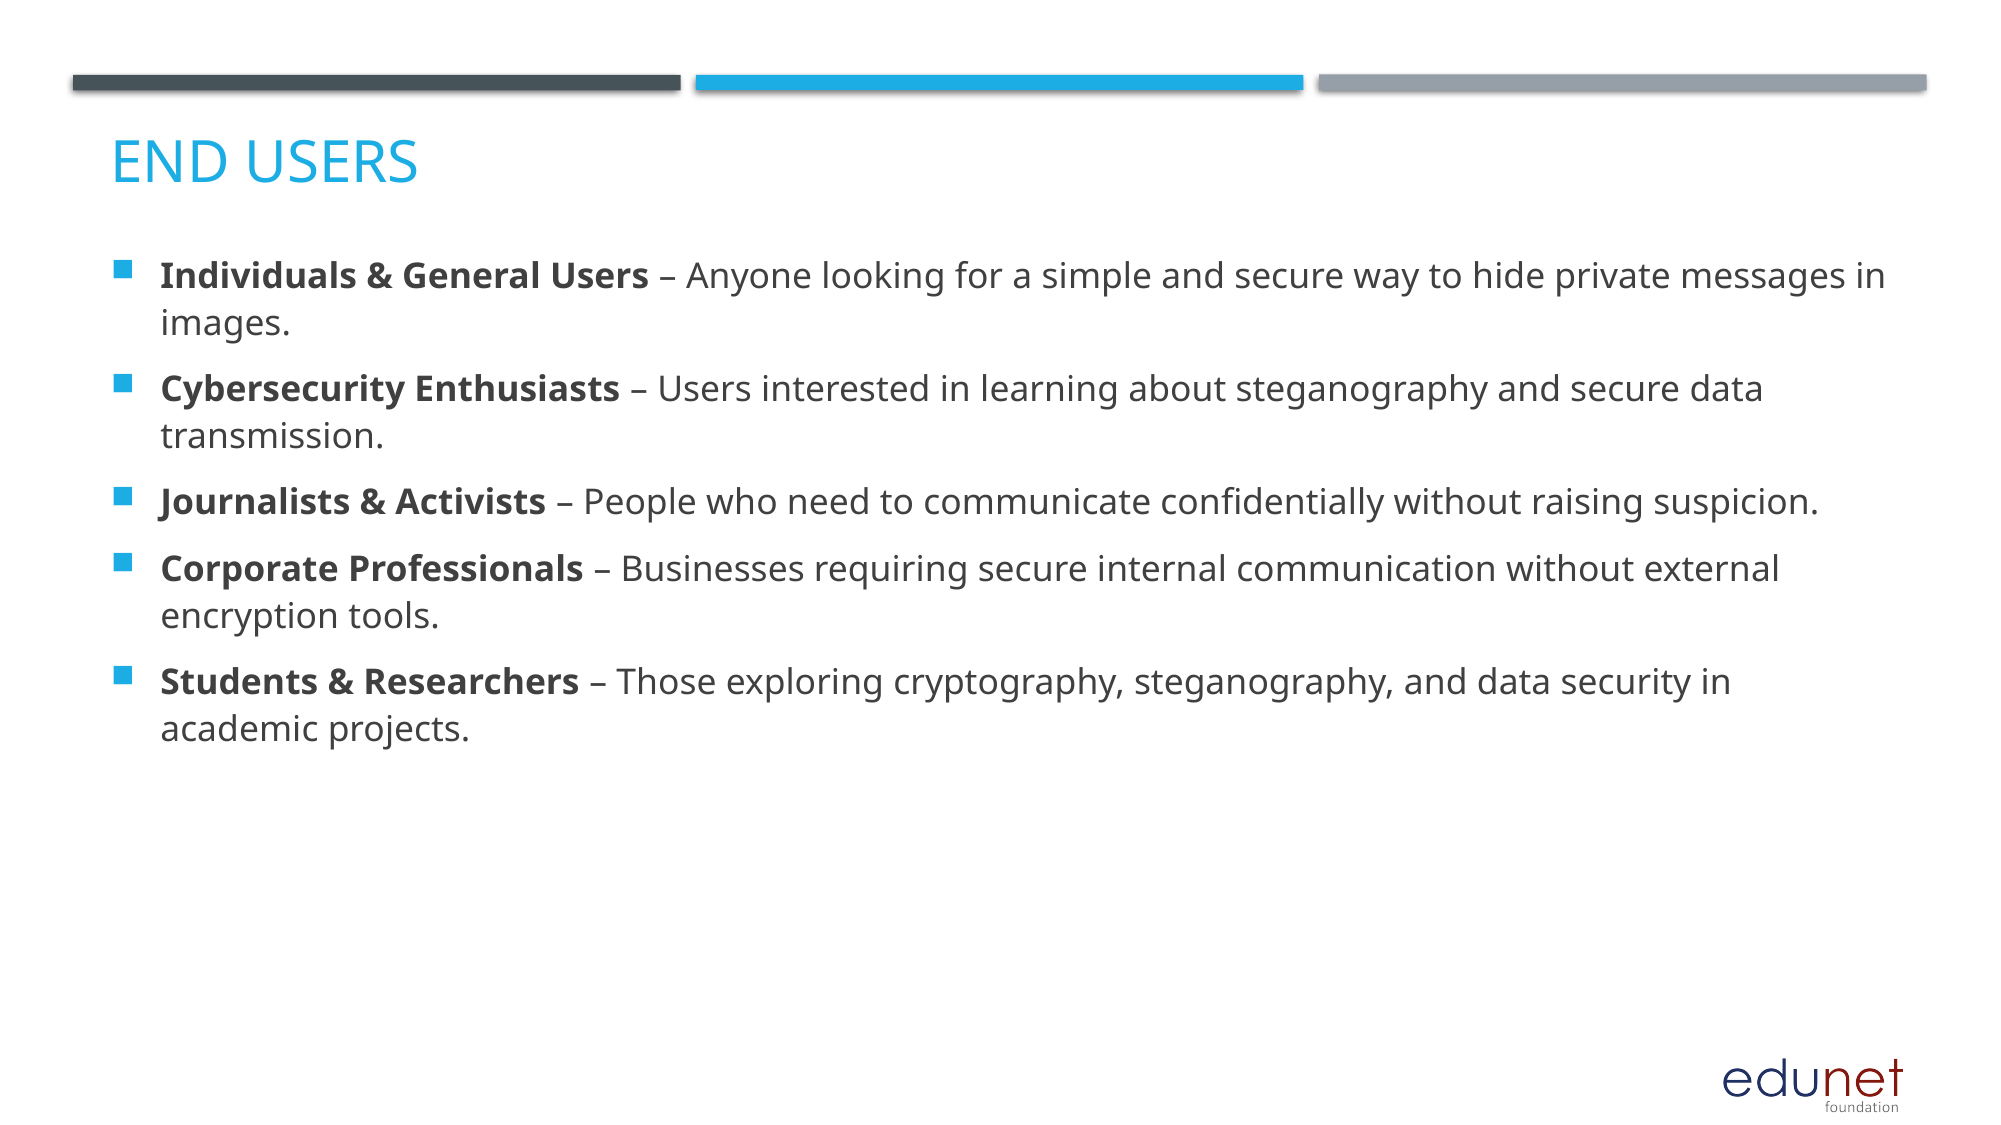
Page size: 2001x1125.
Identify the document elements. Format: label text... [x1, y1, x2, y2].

list Individuals & General Users – Anyone looking for a simple and secure way to hide private messages in images. Cybersecurity Enthusiasts – Users interested in learning about steganography and secure data transmission. Journalists & Activists – People who need to communicate confidentially without raising suspicion. Corporate Professionals – Businesses requiring secure internal communication without external encryption tools. Students & Researchers – Those exploring cryptography, steganography, and data security in academic projects. [95, 115, 1905, 882]
picture [1719, 1056, 1905, 1116]
